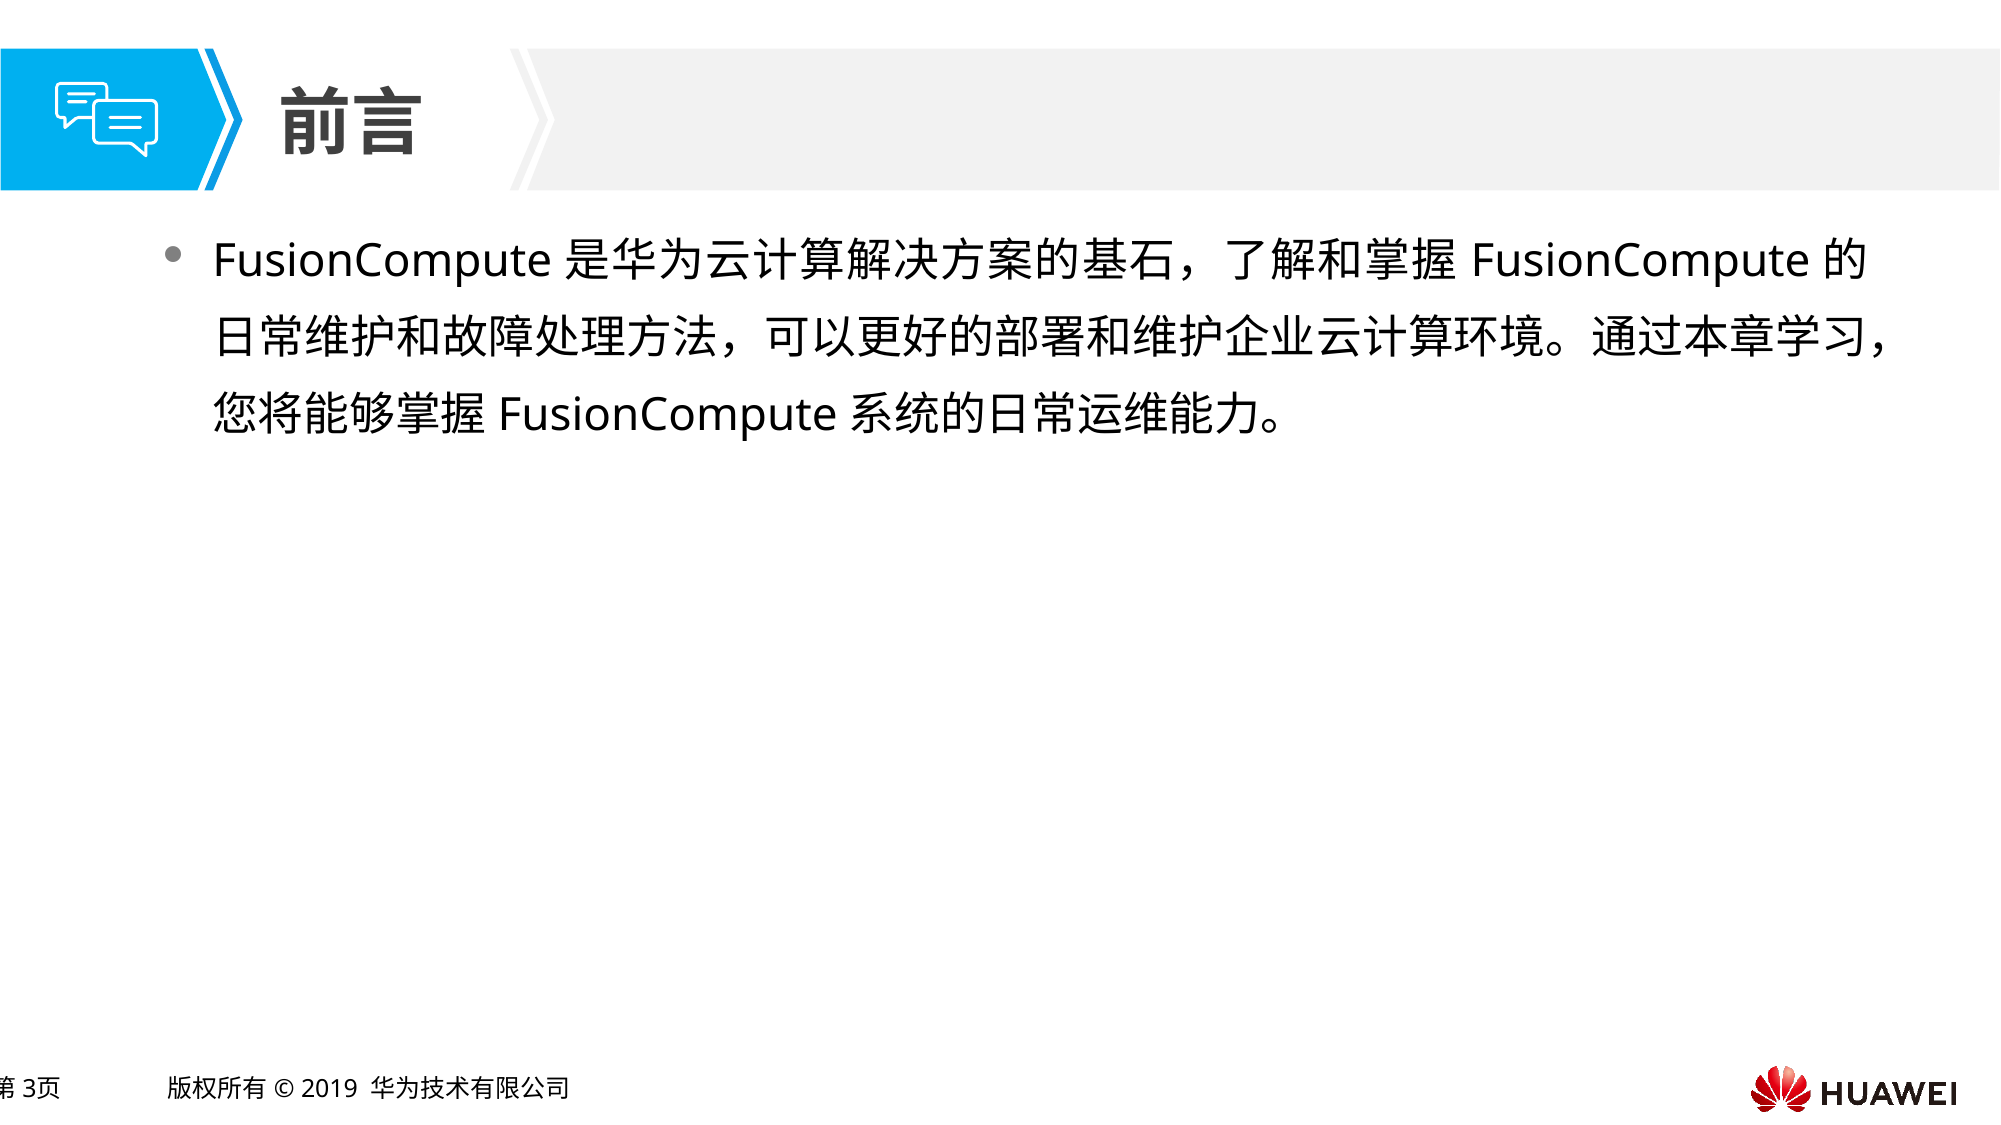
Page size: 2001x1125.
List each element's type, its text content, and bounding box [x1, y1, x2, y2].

picture [1751, 1066, 1956, 1112]
list FusionCompute是华为云计算解决方案的基石，了解和掌握FusionCompute的日常维护和故障处理方法，可以更好的部署和维护企业云计算环境。通过本章学习，您将能够掌握FusionCompute系统的日常运维能力。 [149, 202, 1882, 971]
